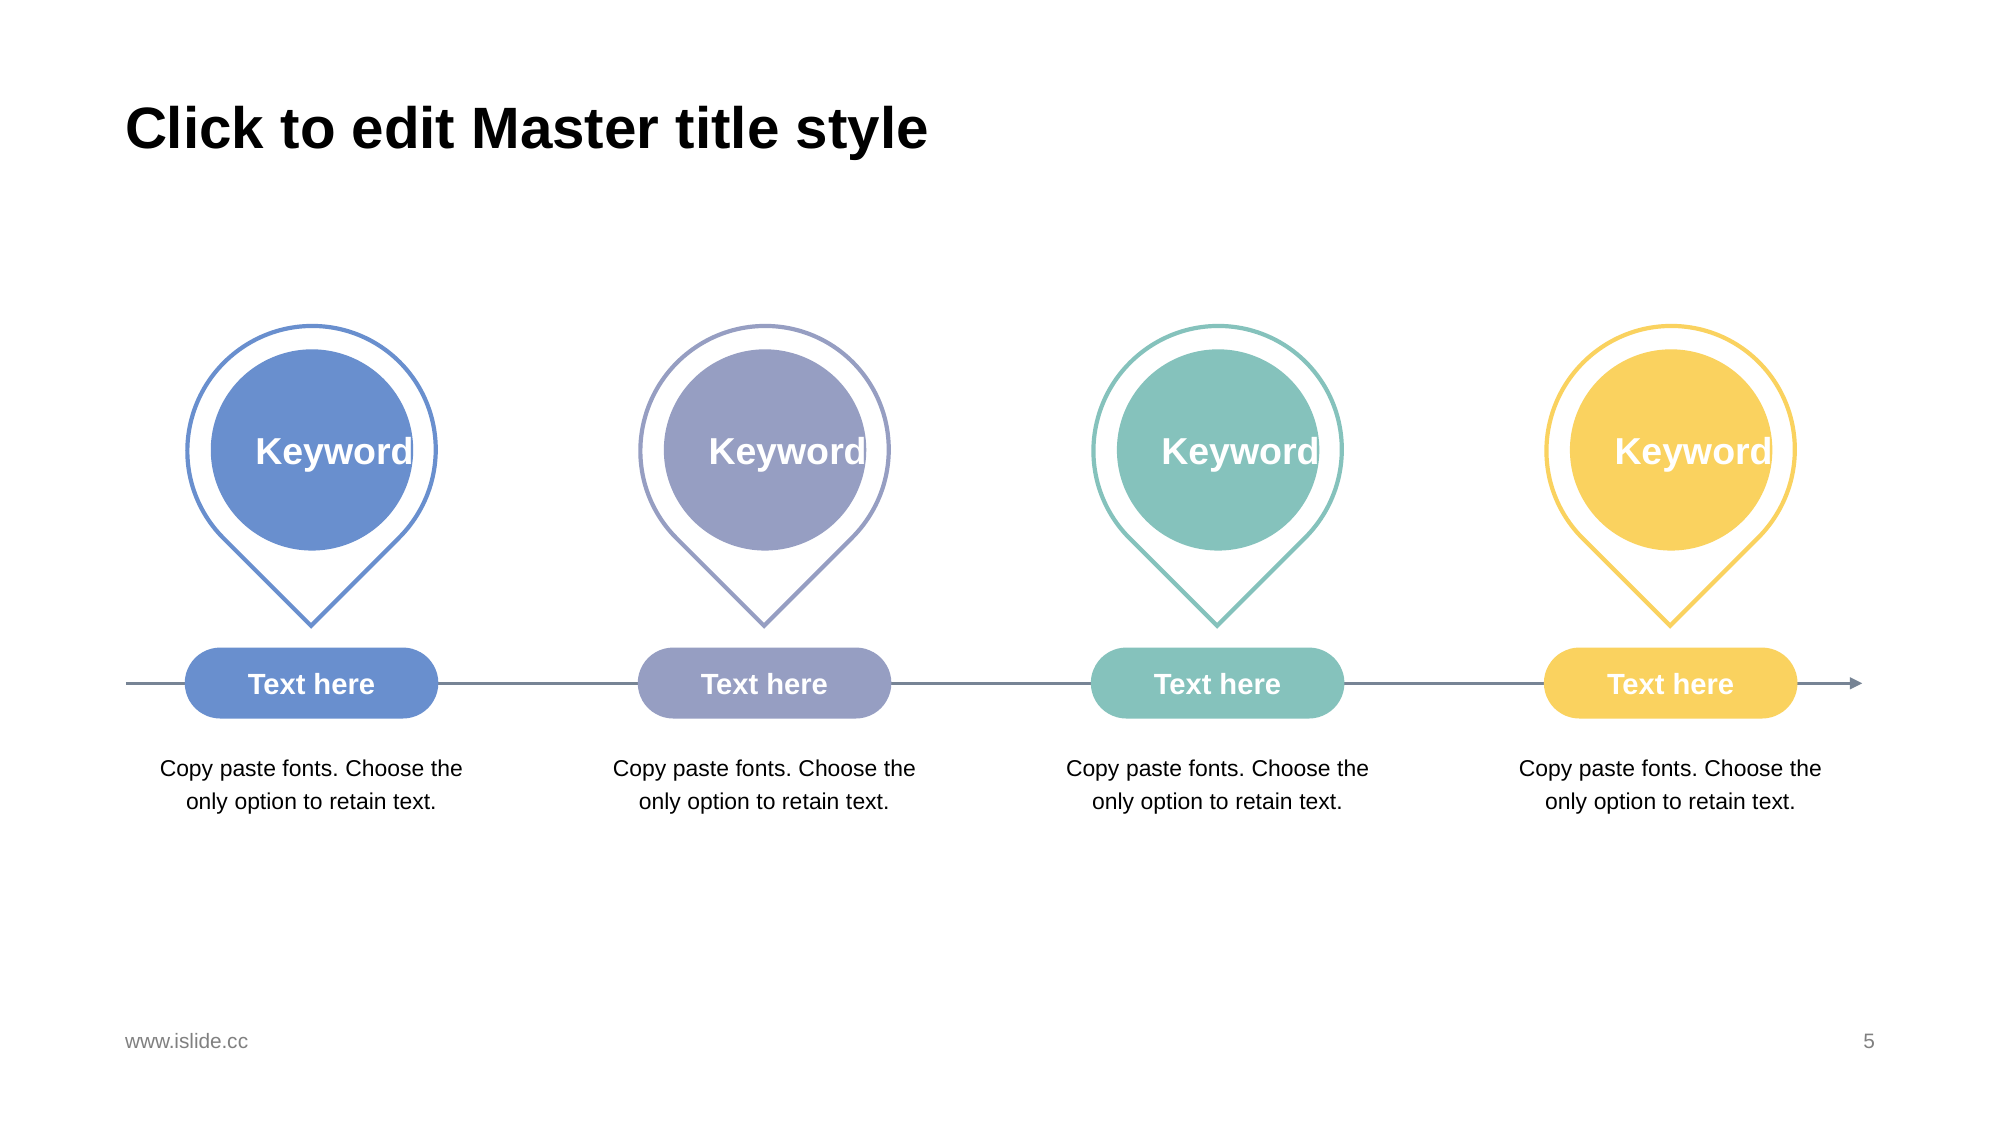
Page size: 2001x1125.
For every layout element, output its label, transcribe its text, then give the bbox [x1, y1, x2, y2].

footer www.islide.cc [109, 1022, 790, 1057]
slide_number 5 [1412, 1022, 1890, 1057]
title Click to edit Master title style [109, 0, 1890, 169]
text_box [125, 326, 1863, 832]
